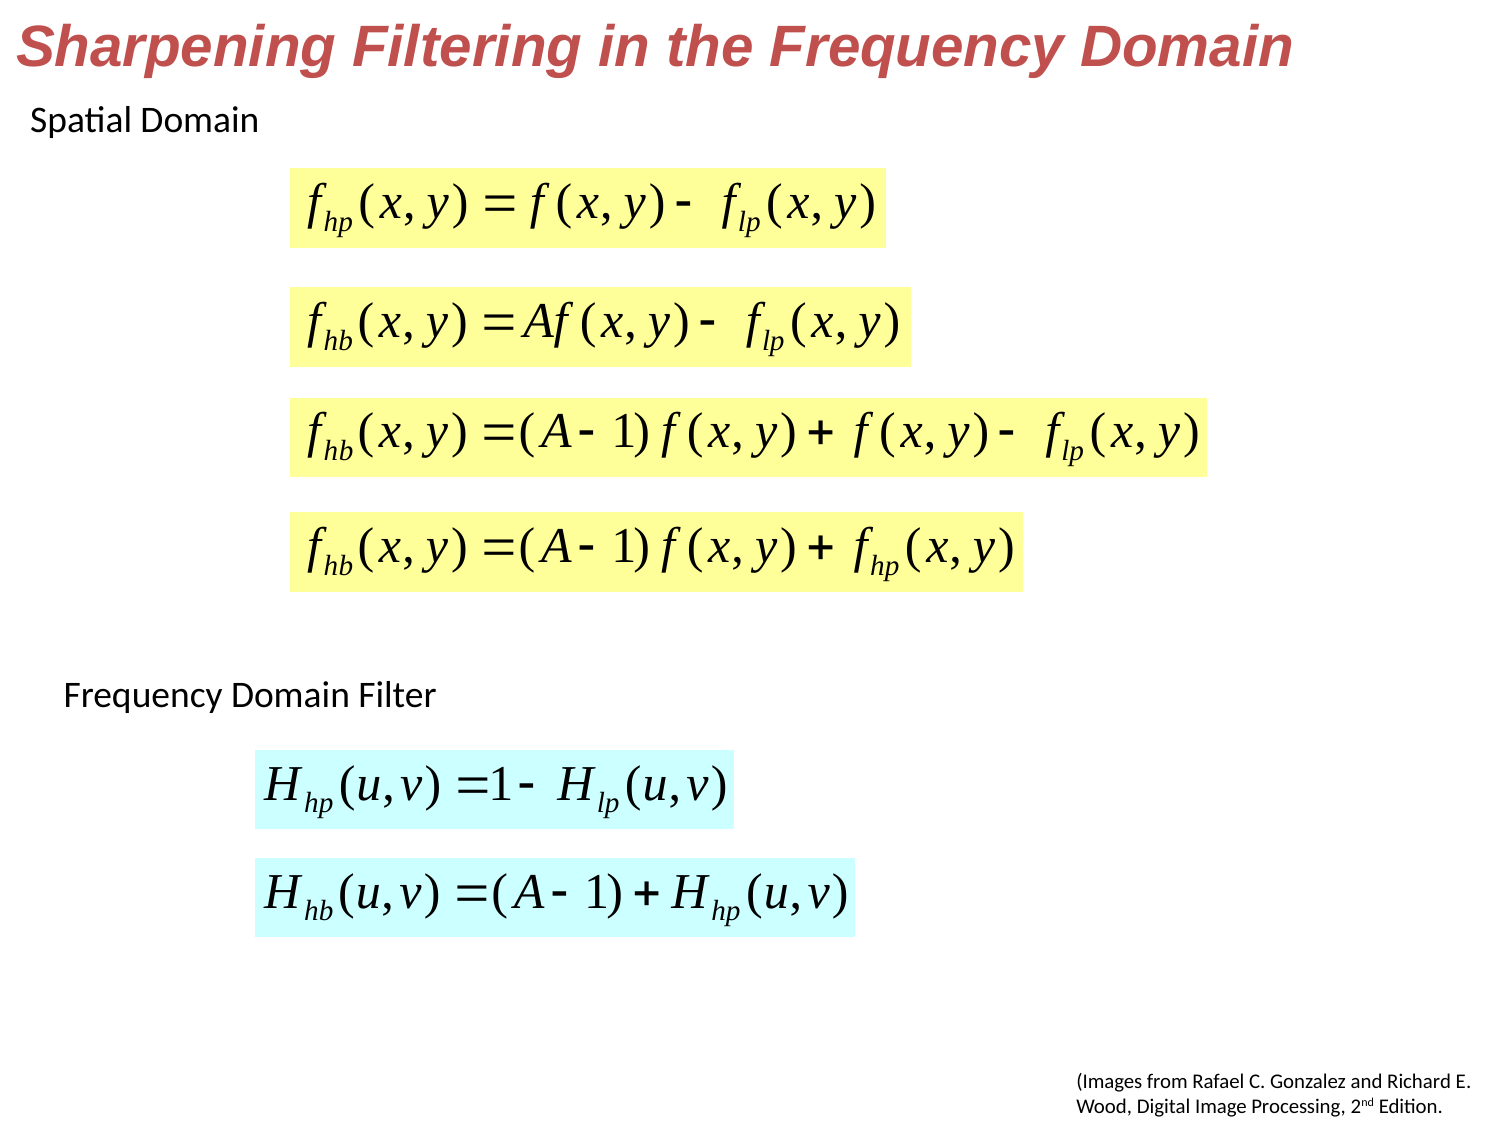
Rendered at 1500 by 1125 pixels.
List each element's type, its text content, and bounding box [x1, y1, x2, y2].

text_box Spatial Domain [15, 87, 275, 147]
text_box (Images from Rafael C. Gonzalez and Richard E. Wood, Digital Image Processing, 2nd Edition. [1061, 1059, 1492, 1125]
text_box Frequency Domain Filter [48, 662, 452, 723]
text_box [289, 512, 1024, 593]
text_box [289, 168, 887, 249]
text_box Sharpening Filtering in the Frequency Domain [1, 0, 1310, 86]
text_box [254, 857, 856, 938]
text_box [289, 397, 1207, 478]
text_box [254, 749, 735, 830]
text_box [289, 287, 912, 368]
